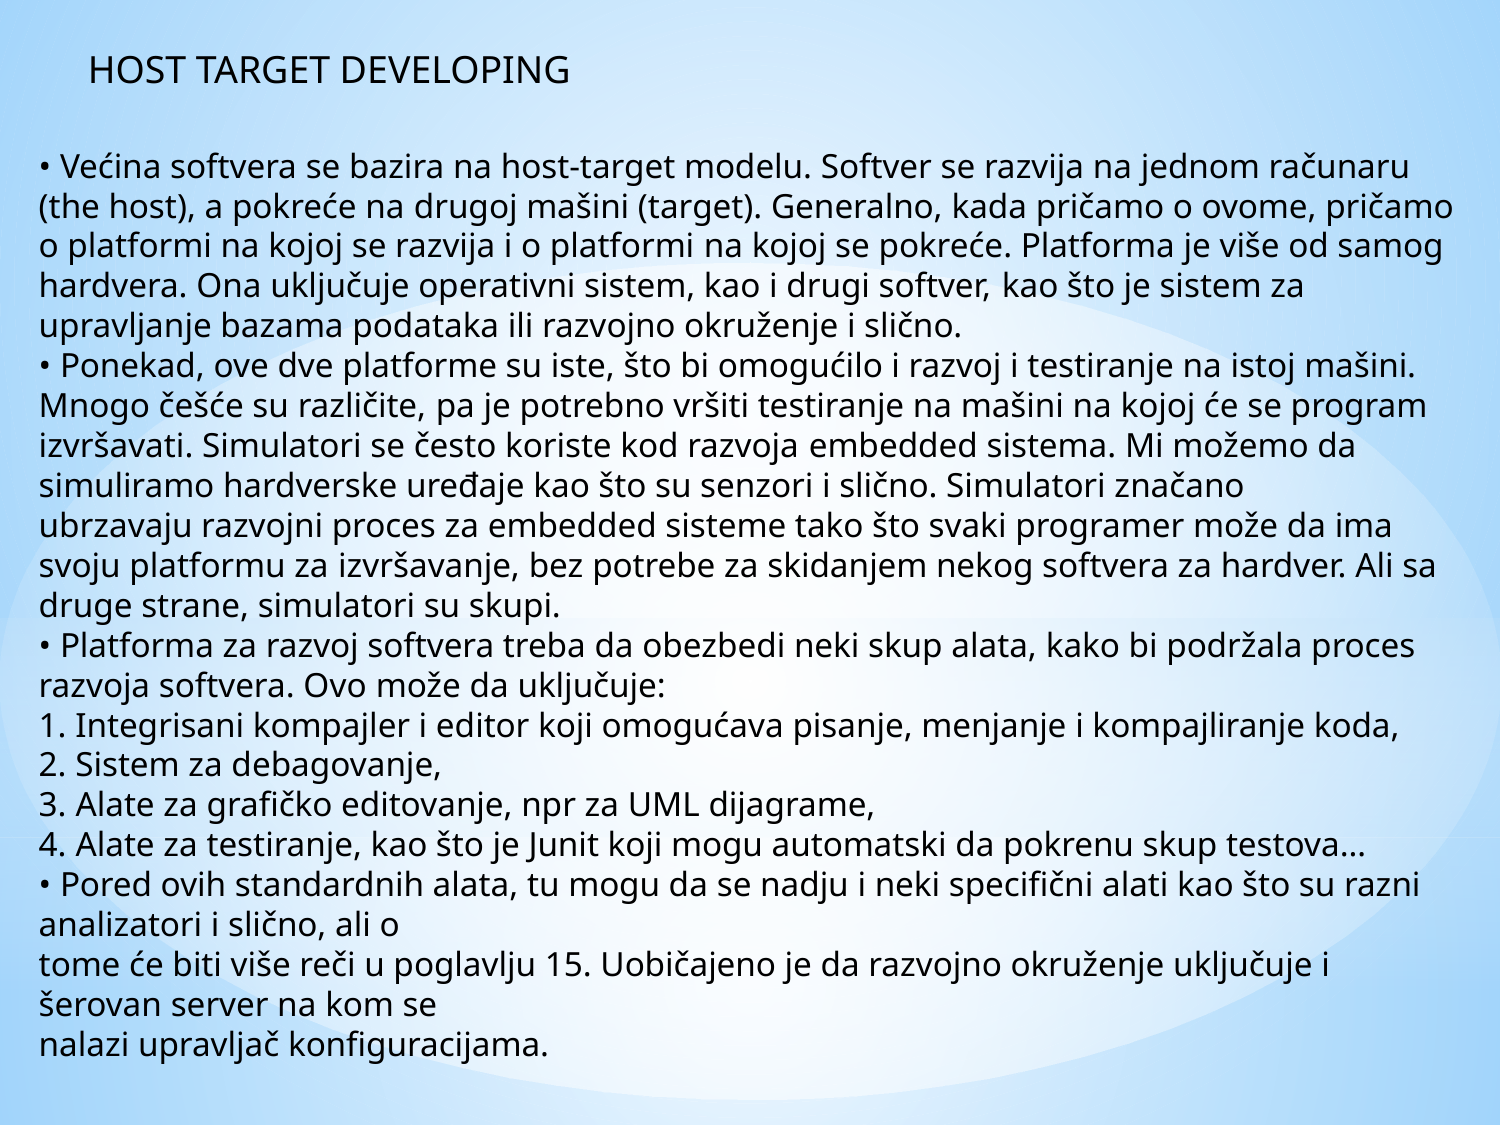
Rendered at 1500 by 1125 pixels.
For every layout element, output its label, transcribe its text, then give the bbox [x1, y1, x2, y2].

text_box HOST TARGET DEVELOPING [73, 38, 586, 99]
text_box • Većina softvera se bazira na host-target modelu. Softver se razvija na jednom računaru (the host), a pokreće na drugoj mašini (target). Generalno, kada pričamo o ovome, pričamo o platformi na kojoj se razvija i o platformi na kojoj se pokreće. Platforma je više od samog hardvera. Ona uključuje operativni sistem, kao i drugi softver, kao što je sistem za upravljanje bazama podataka ili razvojno okruženje i slično. • Ponekad, ove dve platforme su iste, što bi omogućilo i razvoj i testiranje na istoj mašini. Mnogo češće su različite, pa je potrebno vršiti testiranje na mašini na kojoj će se program izvršavati. Simulatori se često koriste kod razvoja embedded sistema. Mi možemo da simuliramo hardverske uređaje kao što su senzori i slično. Simulatori značano ubrzavaju razvojni proces za embedded sisteme tako što svaki programer može da ima svoju platformu za izvršavanje, bez potrebe za skidanjem nekog softvera za hardver. Ali sa druge strane, simulatori su skupi. • Platforma za razvoj softvera treba da obezbedi neki skup alata, kako bi podržala proces razvoja softvera. Ovo može da uključuje: 1. Integrisani kompajler i editor koji omogućava pisanje, menjanje i kompajliranje koda, 2. Sistem za debagovanje, 3. Alate za grafičko editovanje, npr za UML dijagrame, 4. Alate za testiranje, kao što je Junit koji mogu automatski da pokrenu skup testova… • Pored ovih standardnih alata, tu mogu da se nadju i neki specifični alati kao što su razni analizatori i slično, ali o tome će biti više reči u poglavlju 15. Uobičajeno je da razvojno okruženje uključuje i šerovan server na kom se nalazi upravljač konfiguracijama. [24, 137, 1474, 1071]
